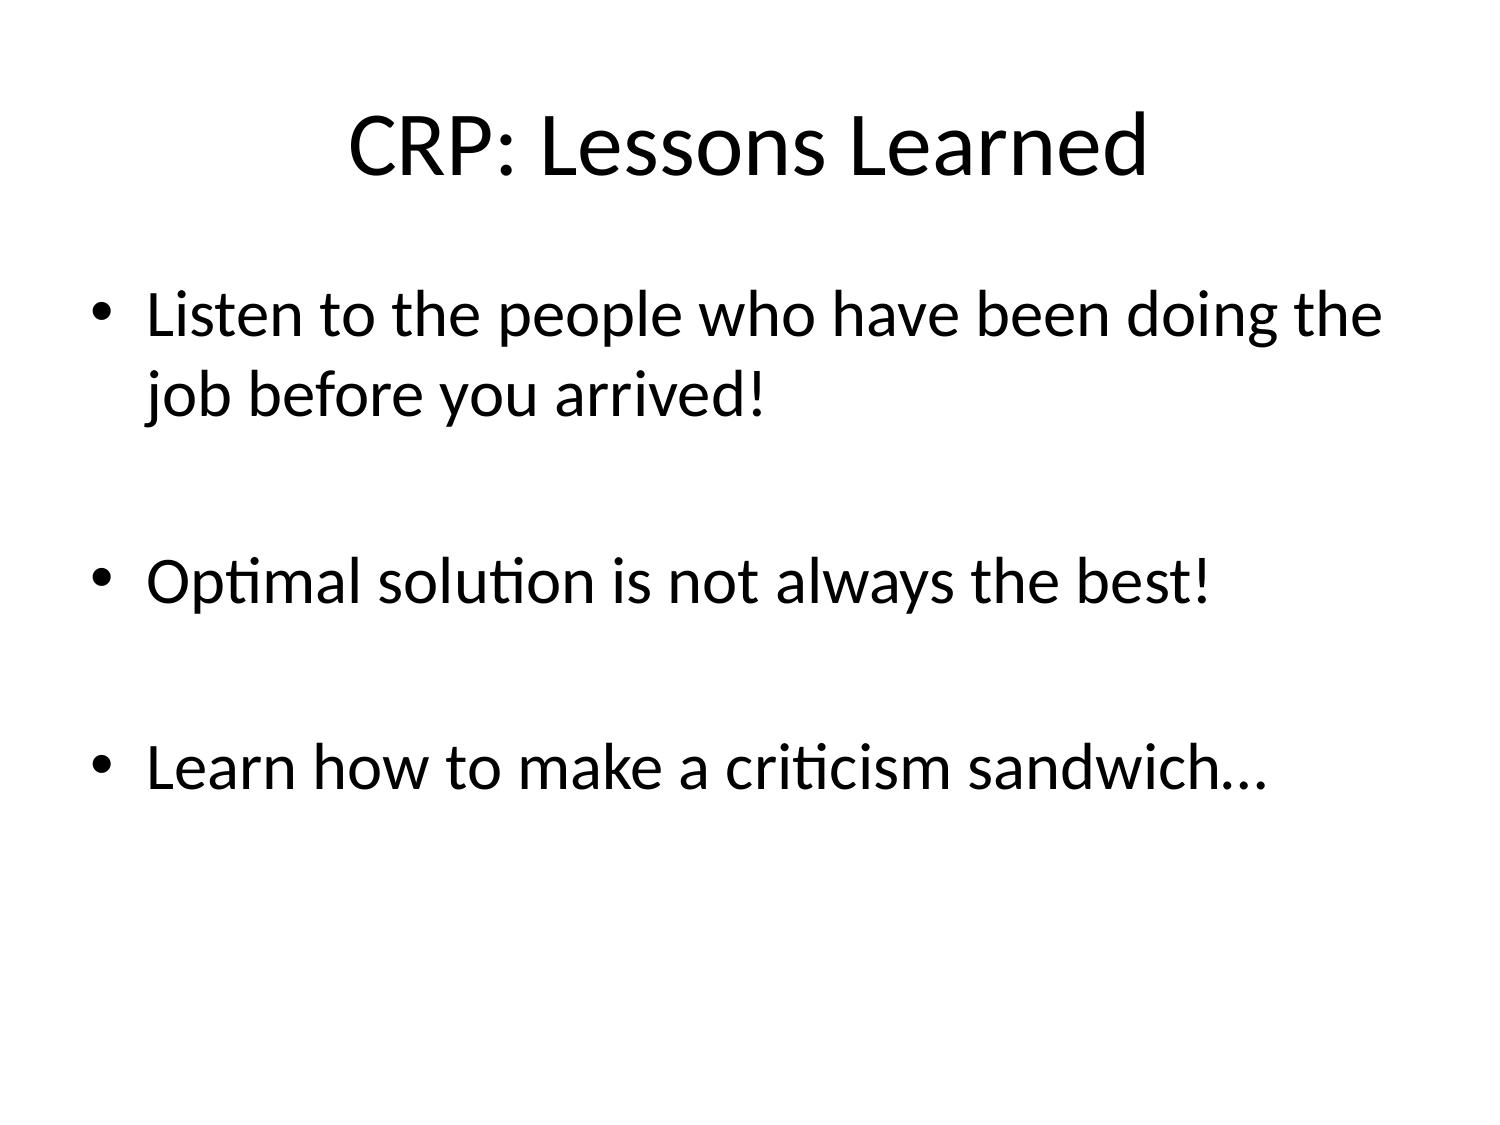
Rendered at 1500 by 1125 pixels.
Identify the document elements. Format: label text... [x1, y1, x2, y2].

title CRP: Lessons Learned [75, 45, 1425, 233]
list Listen to the people who have been doing the job before you arrived! Optimal solution is not always the best! Learn how to make a criticism sandwich… [75, 262, 1425, 1005]
